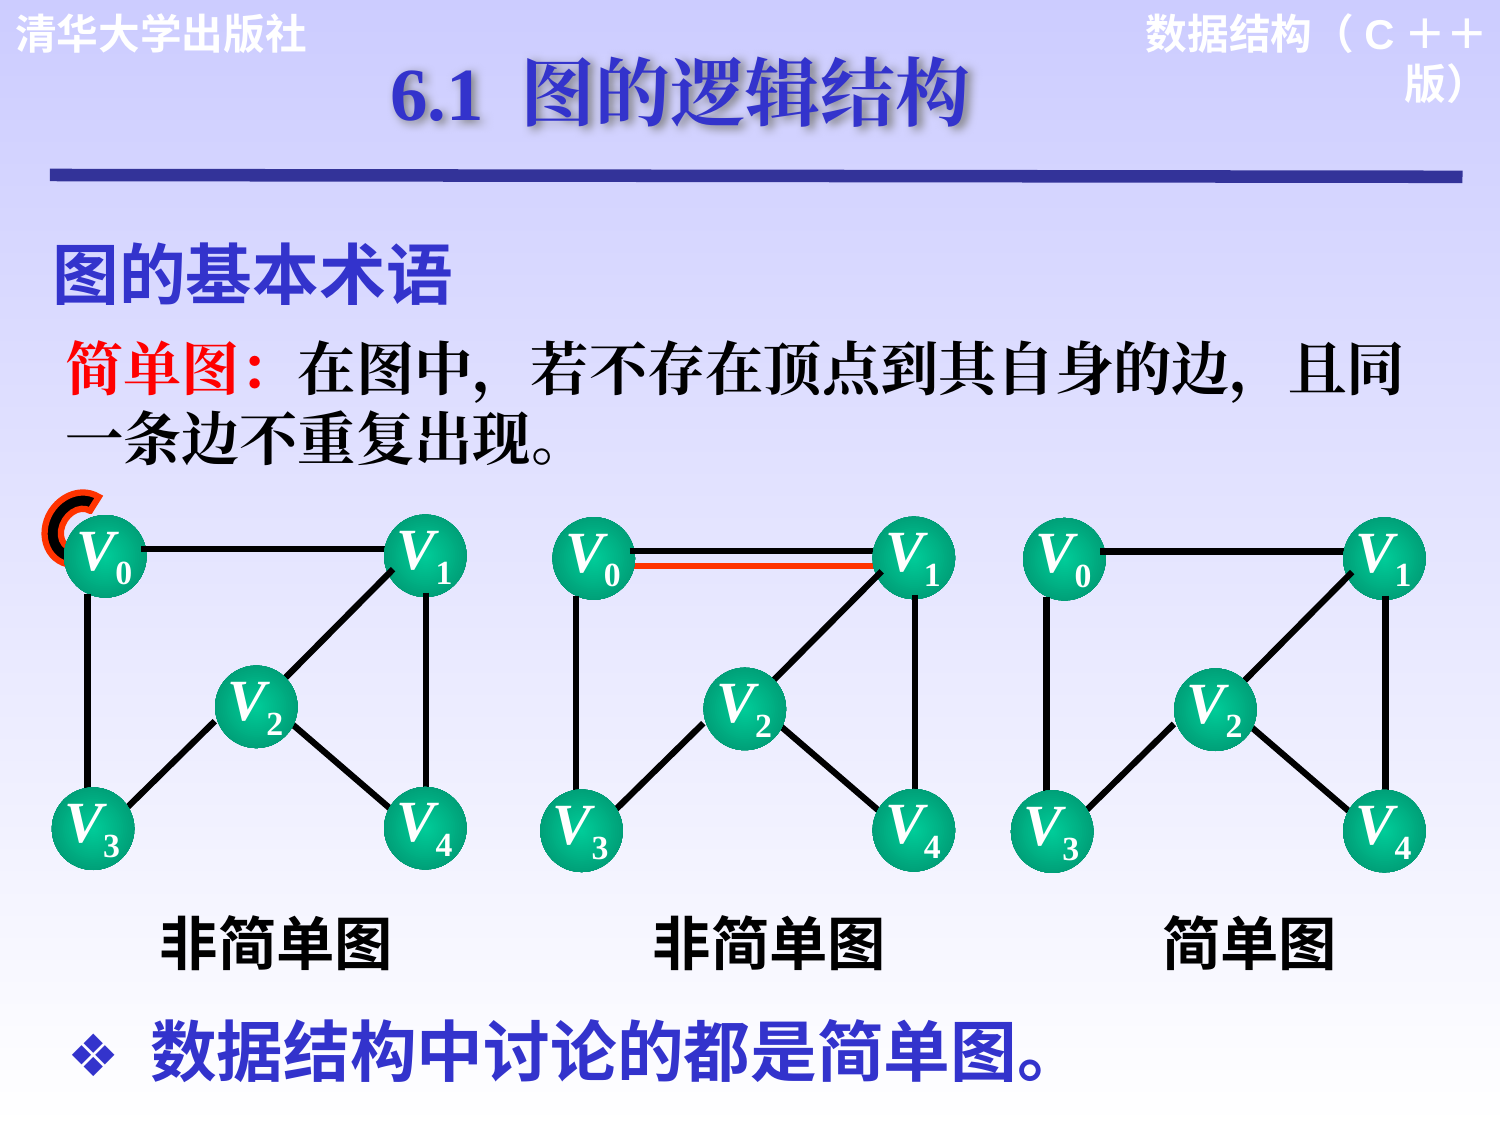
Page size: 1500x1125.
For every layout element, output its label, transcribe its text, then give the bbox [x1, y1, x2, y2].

text_box 简单图：在图中，若不存在顶点到其自身的边，且同一条边不重复出现。 [50, 324, 1450, 481]
text_box [44, 492, 99, 561]
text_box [1022, 509, 1431, 571]
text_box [1010, 571, 1431, 881]
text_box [552, 508, 960, 571]
text_box 数据结构中讨论的都是简单图。 [52, 1002, 1465, 1098]
text_box 非简单图 非简单图 简单图 [144, 899, 1443, 985]
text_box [63, 506, 472, 568]
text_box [51, 568, 472, 878]
text_box 图的基本术语 [37, 224, 838, 320]
text_box 6.1 图的逻辑结构 [375, 37, 1000, 143]
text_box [540, 571, 960, 880]
